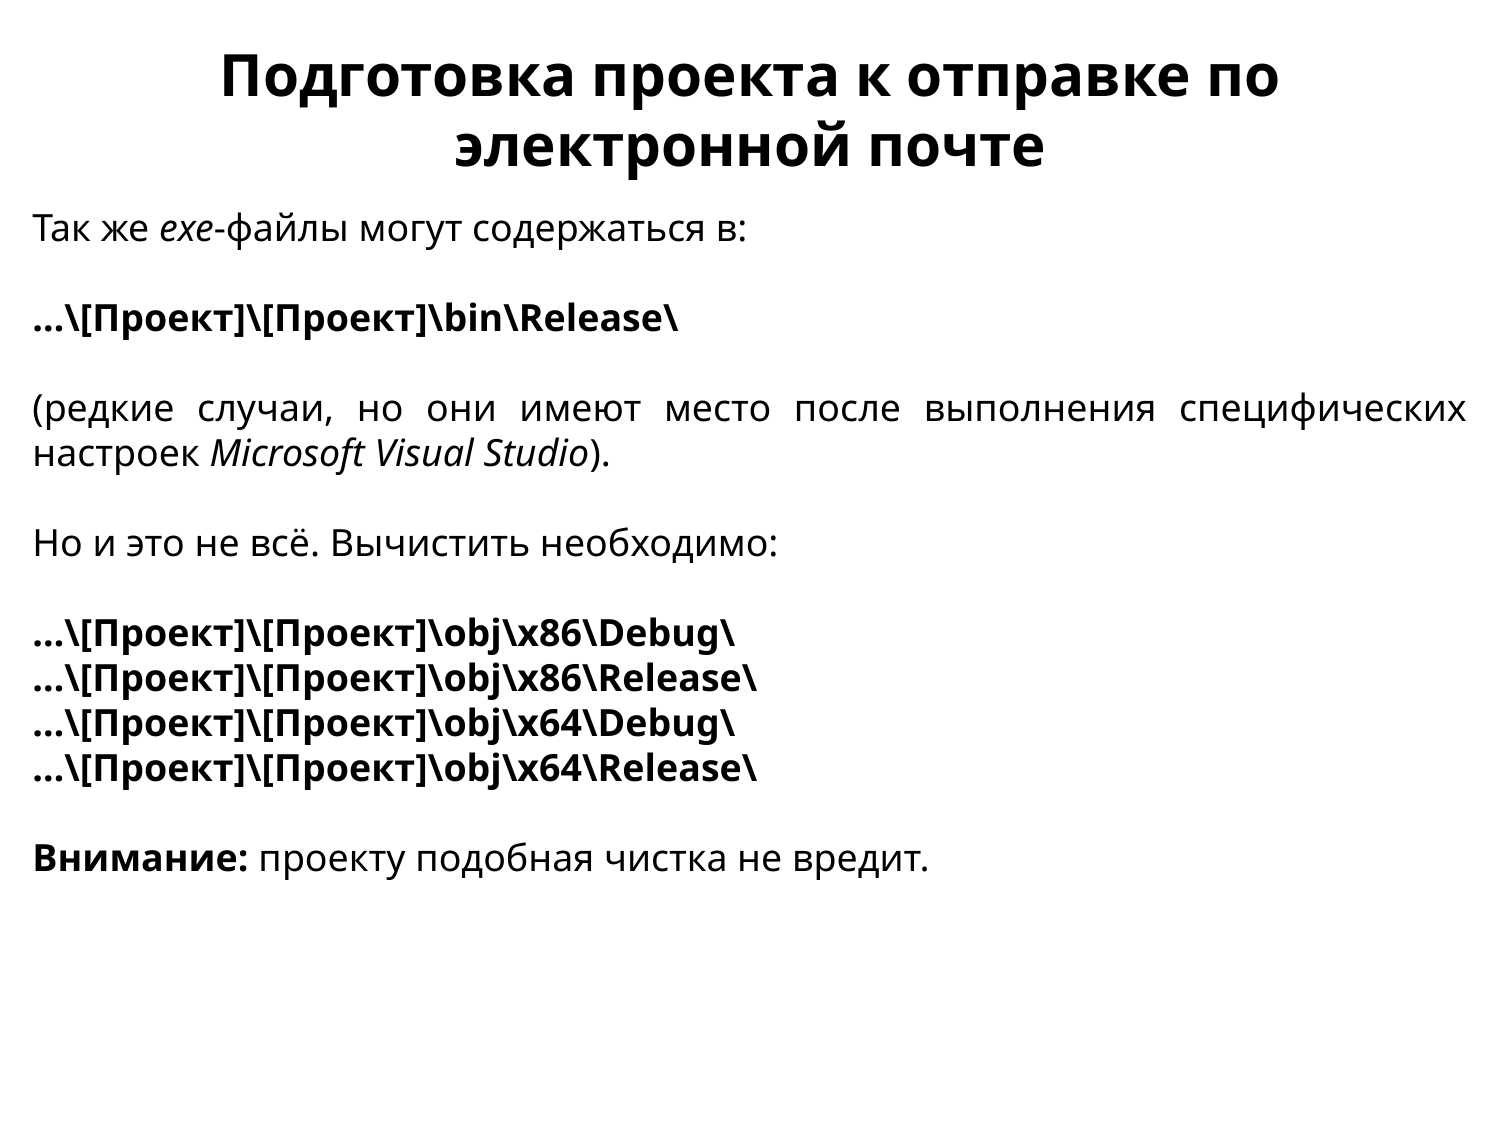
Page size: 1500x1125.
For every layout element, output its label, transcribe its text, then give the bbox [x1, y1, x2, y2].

text_box Так же exe-файлы могут содержаться в: …\[Проект]\[Проект]\bin\Release\ (редкие случаи, но они имеют место после выполнения специфических настроек Microsoft Visual Studio). Но и это не всё. Вычистить необходимо: …\[Проект]\[Проект]\obj\x86\Debug\ …\[Проект]\[Проект]\obj\x86\Release\ …\[Проект]\[Проект]\obj\x64\Debug\ …\[Проект]\[Проект]\obj\x64\Release\ Внимание: проекту подобная чистка не вредит. [17, 196, 1483, 887]
text_box Подготовка проекта к отправке по электронной почте [17, 30, 1483, 186]
